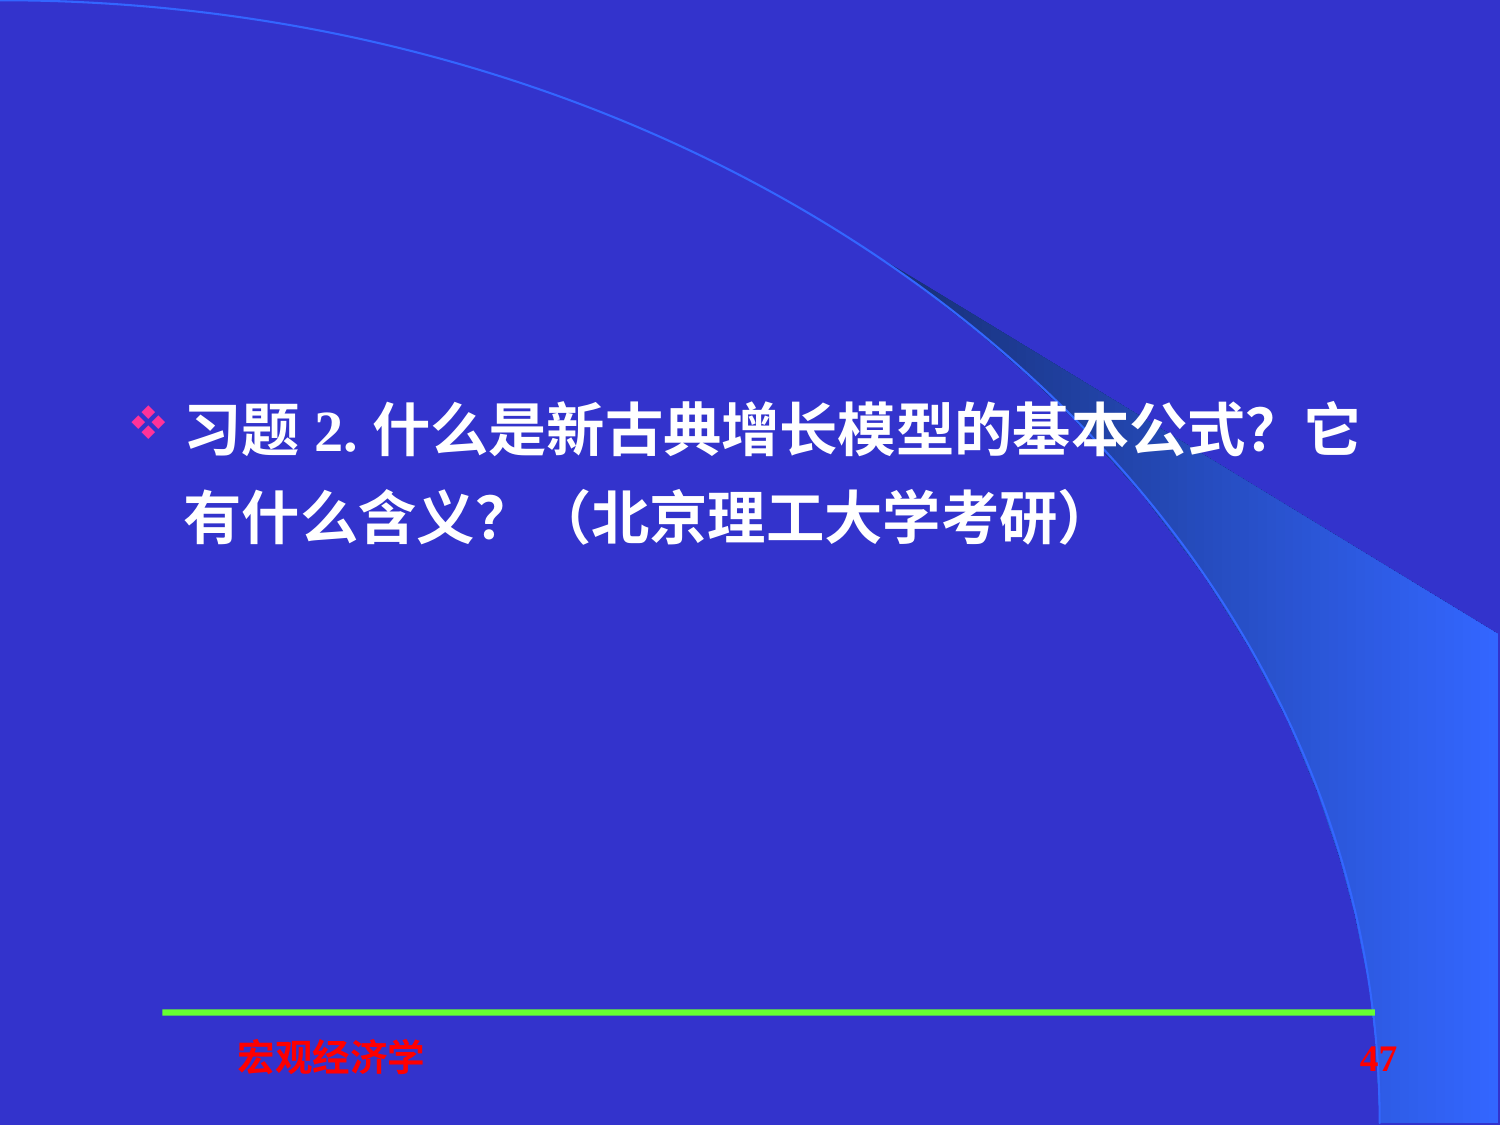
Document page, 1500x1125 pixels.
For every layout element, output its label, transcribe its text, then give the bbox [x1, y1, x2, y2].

list 习题2.什么是新古典增长模型的基本公式？它有什么含义？（北京理工大学考研） [112, 368, 1388, 1044]
